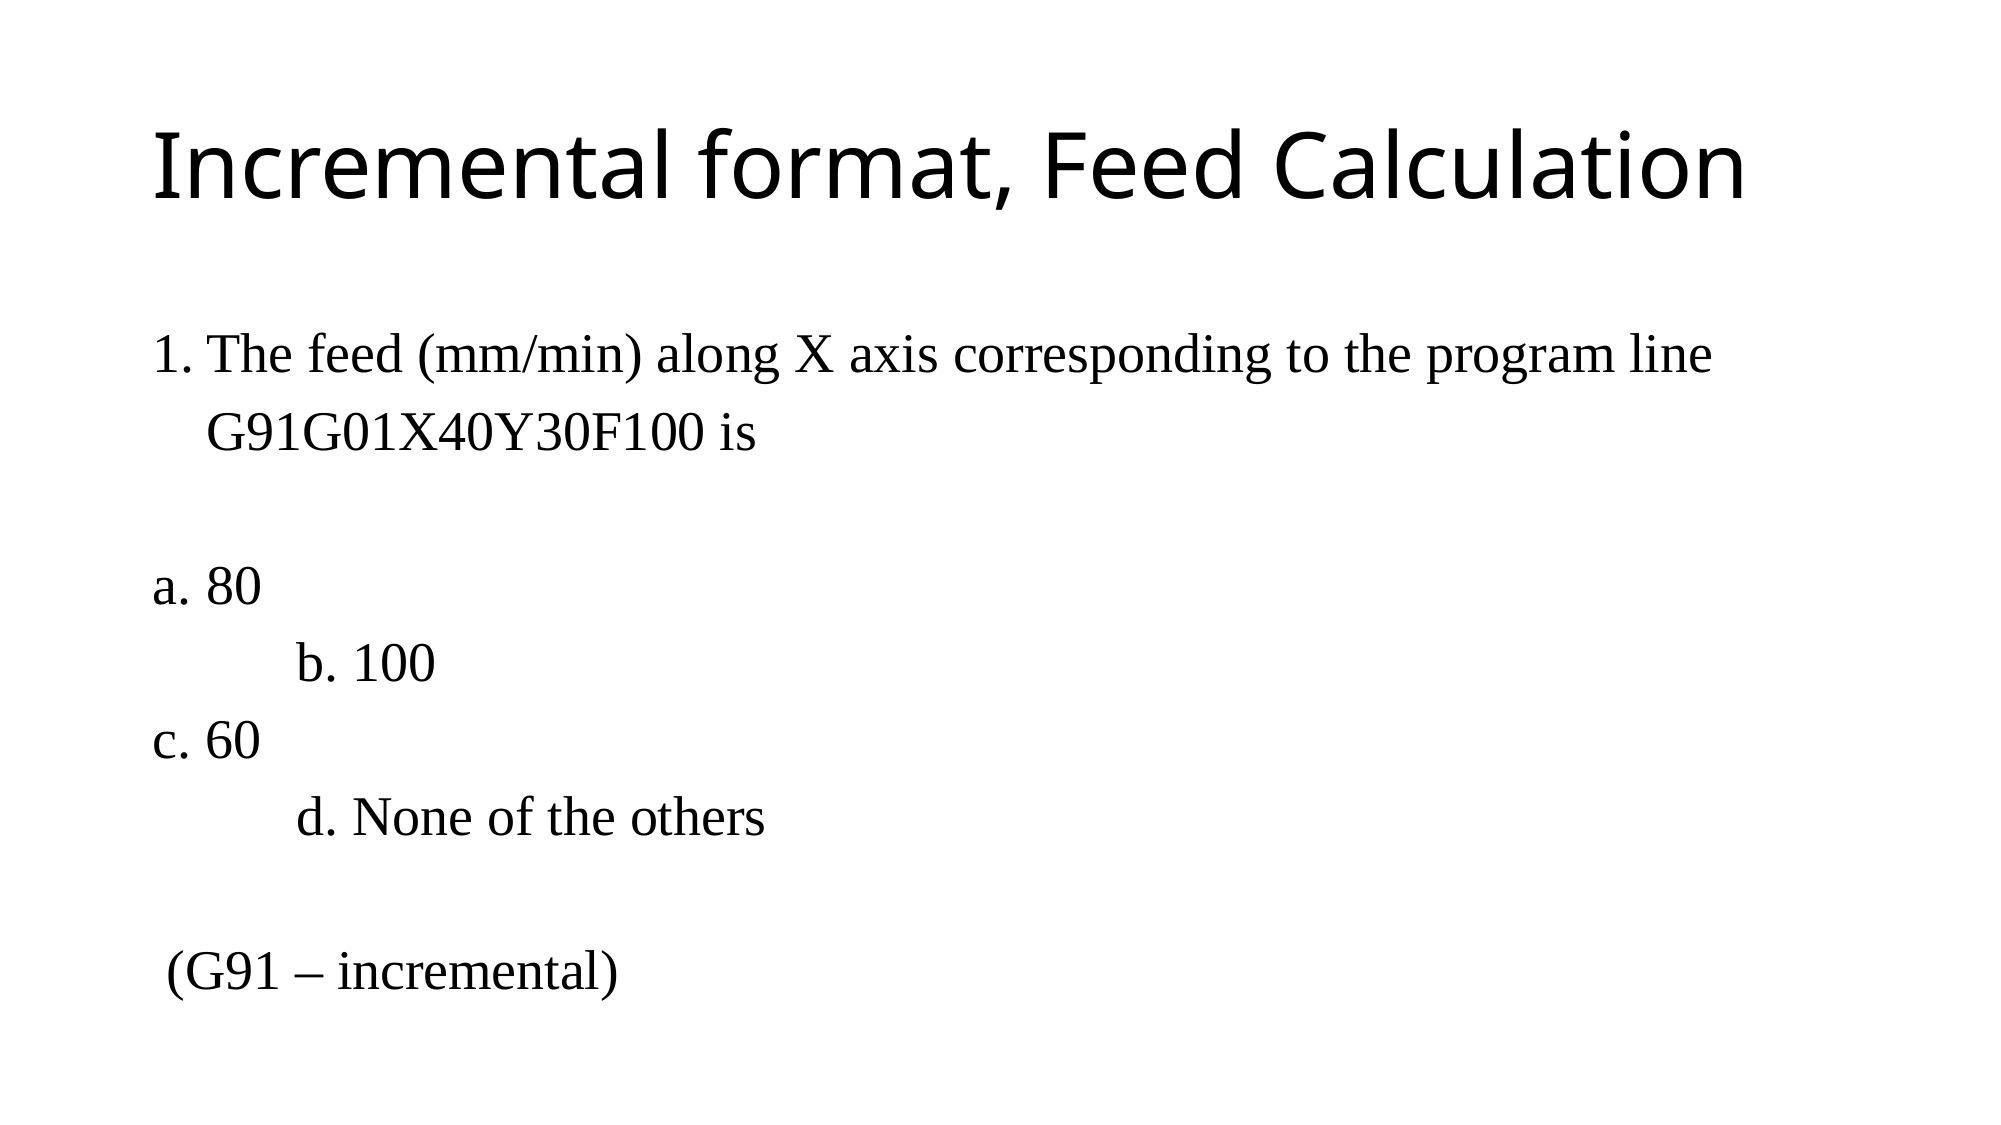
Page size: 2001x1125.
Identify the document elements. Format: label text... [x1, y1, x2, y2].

title Incremental format, Feed Calculation [137, 59, 1863, 278]
list The feed (mm/min) along X axis corresponding to the program line G91G01X40Y30F100 is 80 b. 100 c. 60 d. None of the others (G91 – incremental) [137, 299, 1863, 1014]
